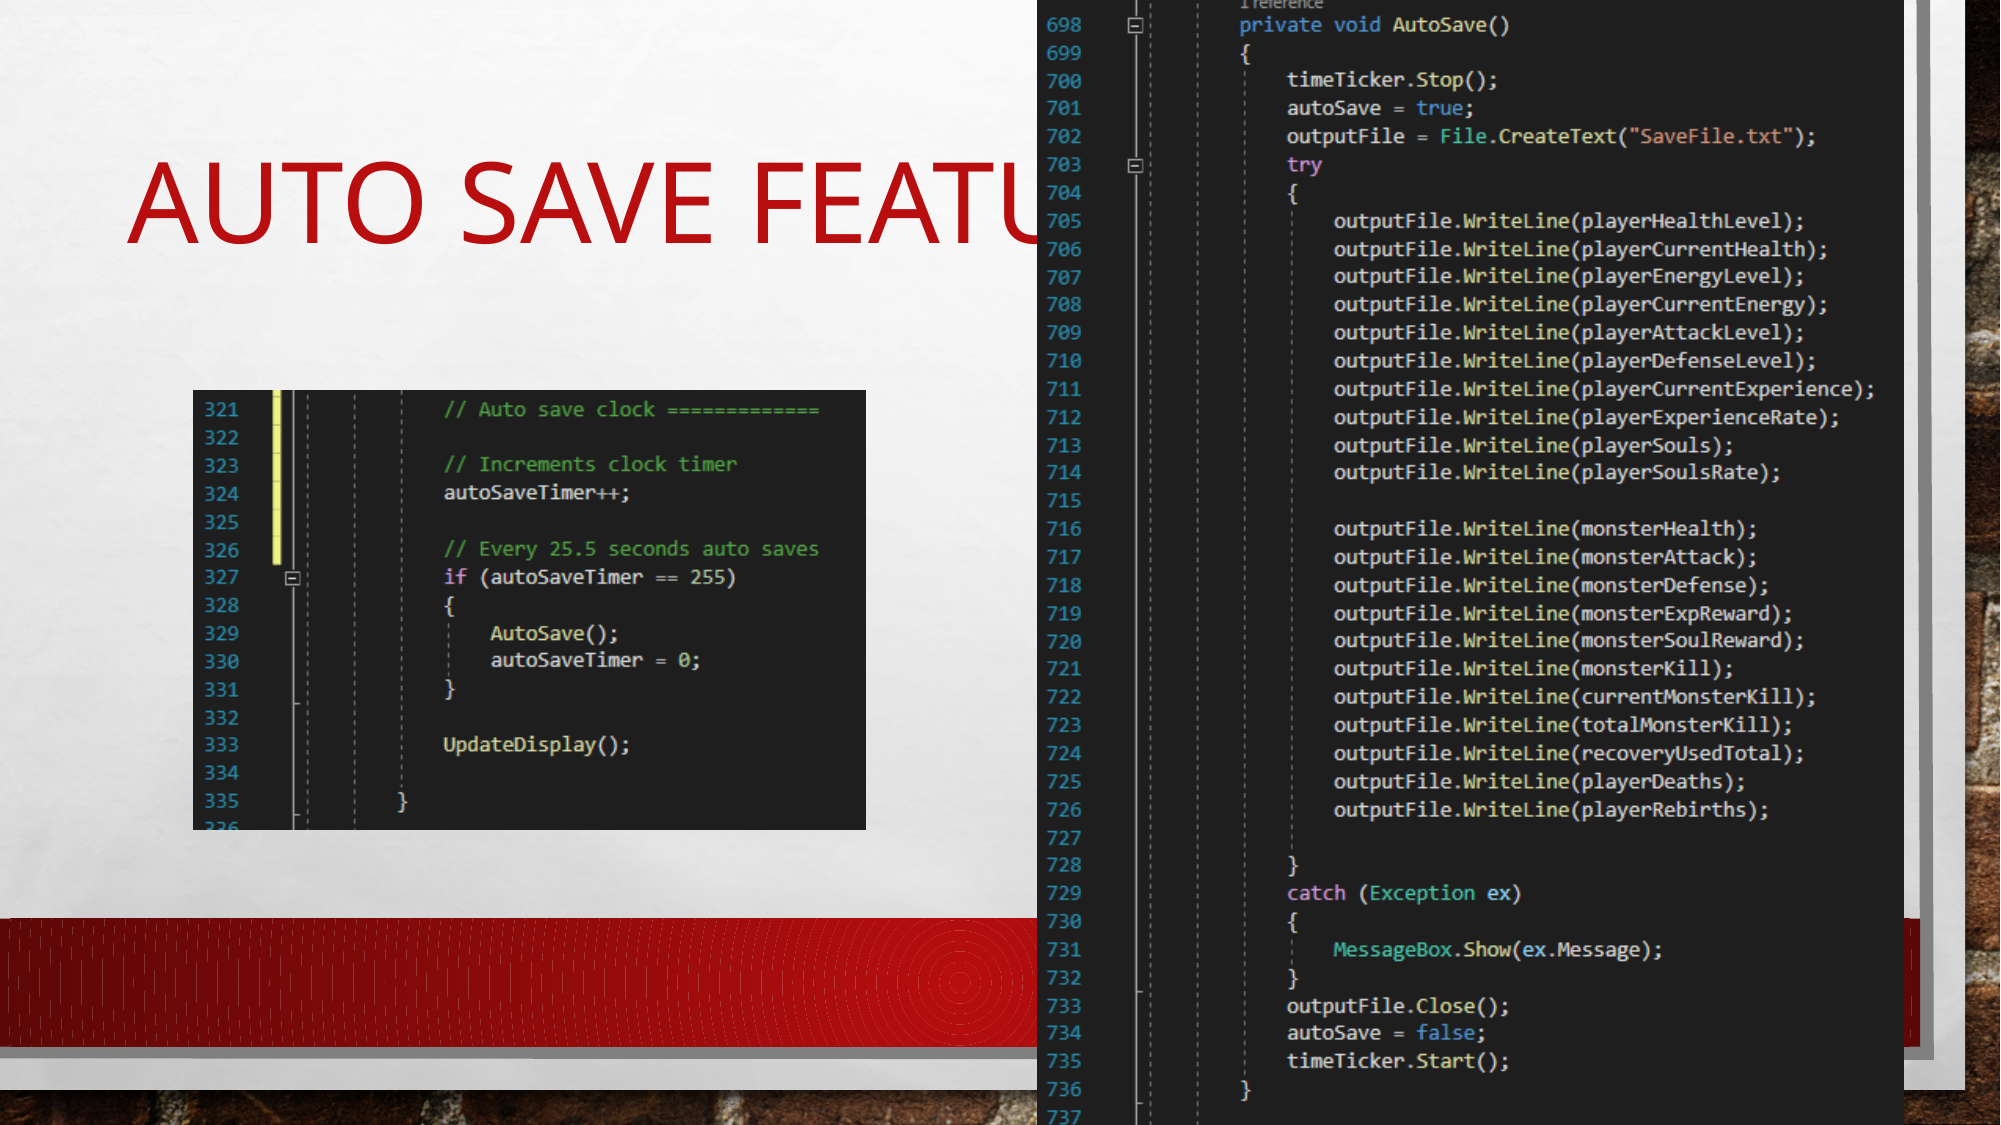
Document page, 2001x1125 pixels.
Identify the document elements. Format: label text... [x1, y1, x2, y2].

title Auto Save Feature [112, 112, 1037, 303]
picture [0, 1090, 1037, 1125]
picture [1904, 0, 2000, 1125]
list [1037, 0, 1904, 1125]
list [193, 390, 867, 830]
